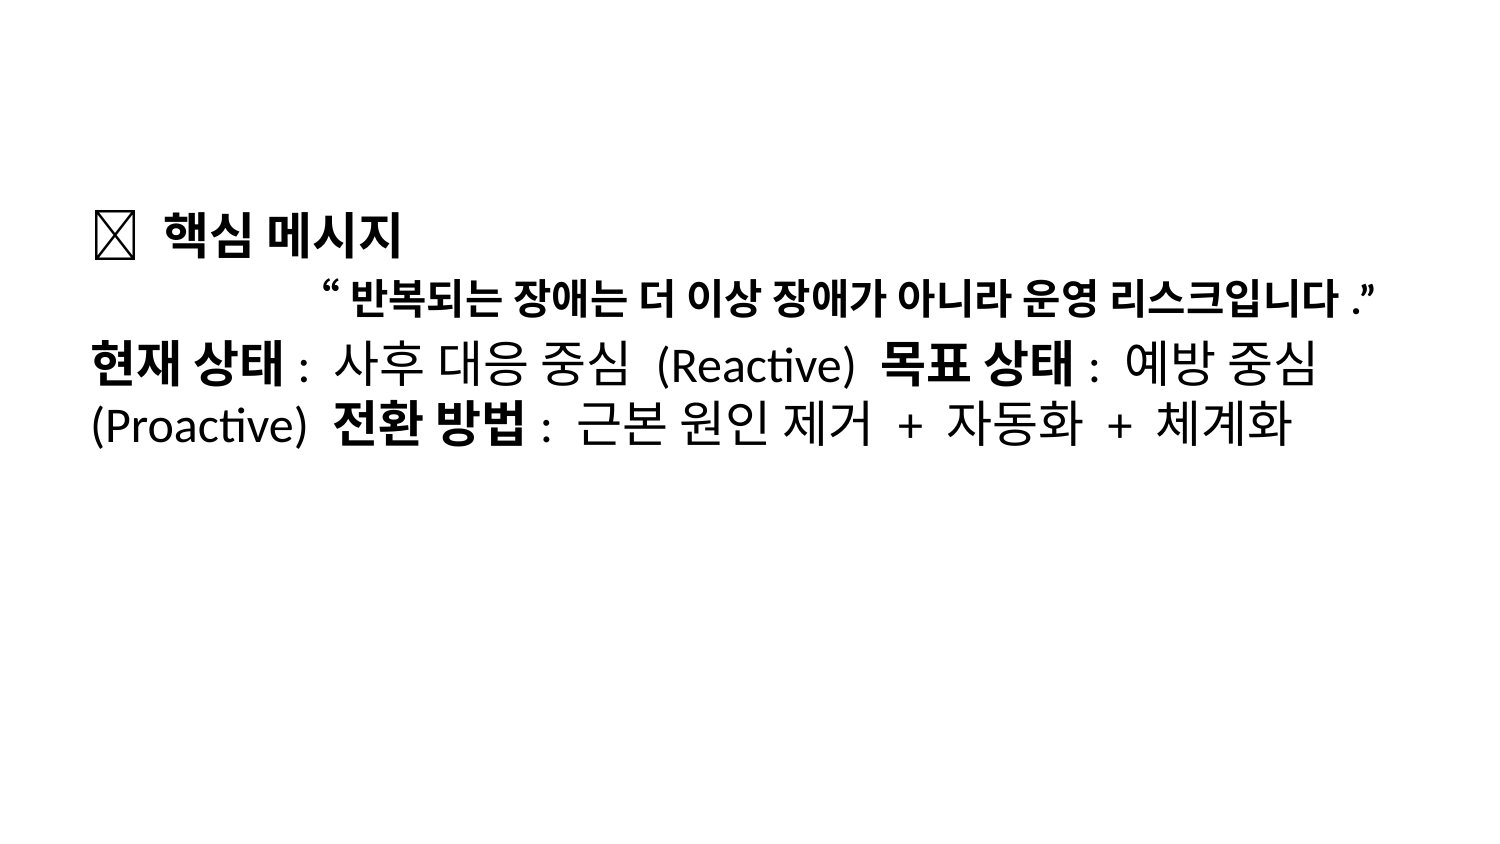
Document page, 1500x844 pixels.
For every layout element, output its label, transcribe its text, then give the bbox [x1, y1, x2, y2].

list 🎯 핵심 메시지 “반복되는 장애는 더 이상 장애가 아니라 운영 리스크입니다.” 현재 상태: 사후 대응 중심 (Reactive) 목표 상태: 예방 중심 (Proactive) 전환 방법: 근본 원인 제거 + 자동화 + 체계화 [75, 196, 1425, 754]
